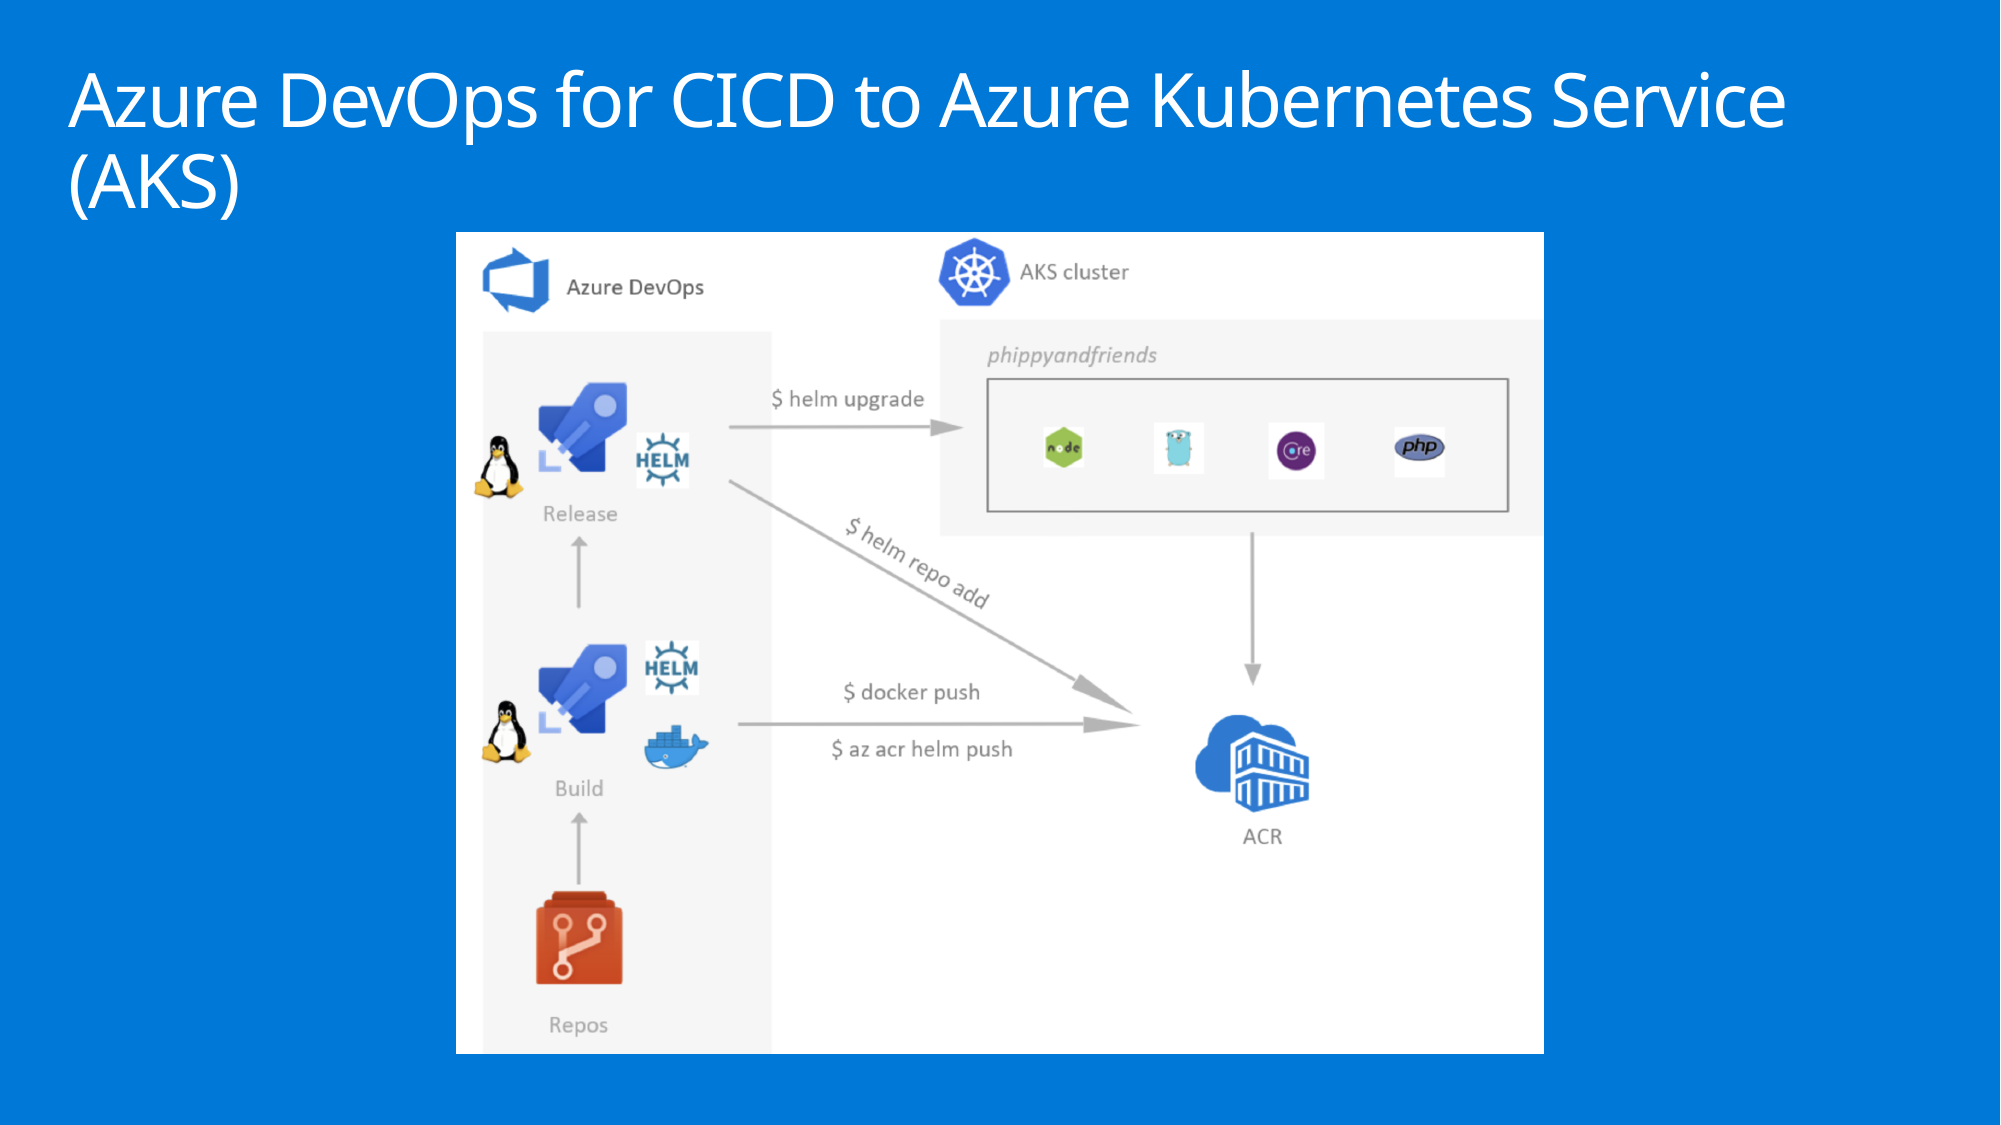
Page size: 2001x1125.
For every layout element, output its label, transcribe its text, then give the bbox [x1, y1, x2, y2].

title Azure DevOps for CICD to Azure Kubernetes Service (AKS) [44, 47, 1957, 196]
picture [456, 232, 1544, 1054]
